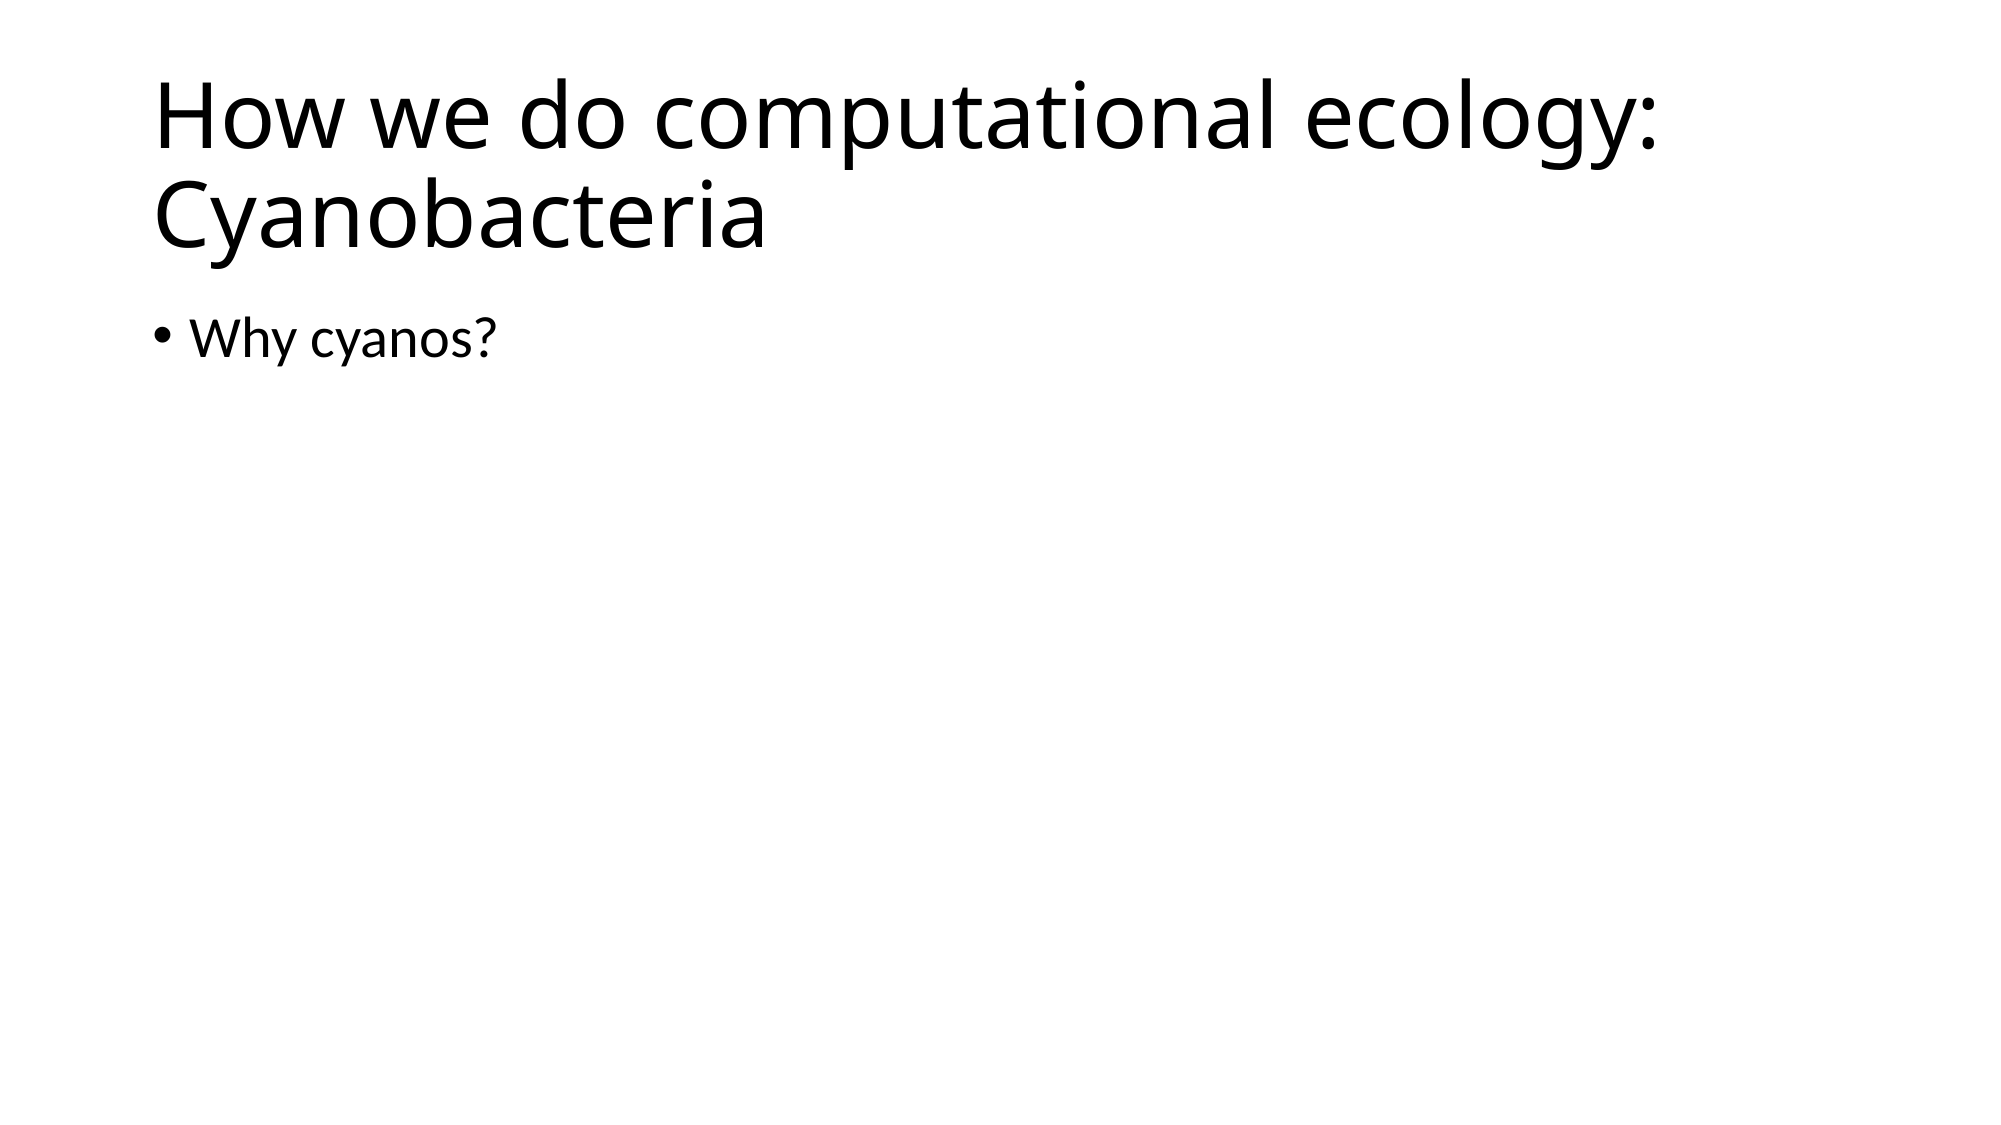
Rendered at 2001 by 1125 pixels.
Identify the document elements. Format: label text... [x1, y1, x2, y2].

list Why cyanos? [137, 299, 1863, 1014]
title How we do computational ecology: Cyanobacteria [137, 59, 1863, 278]
